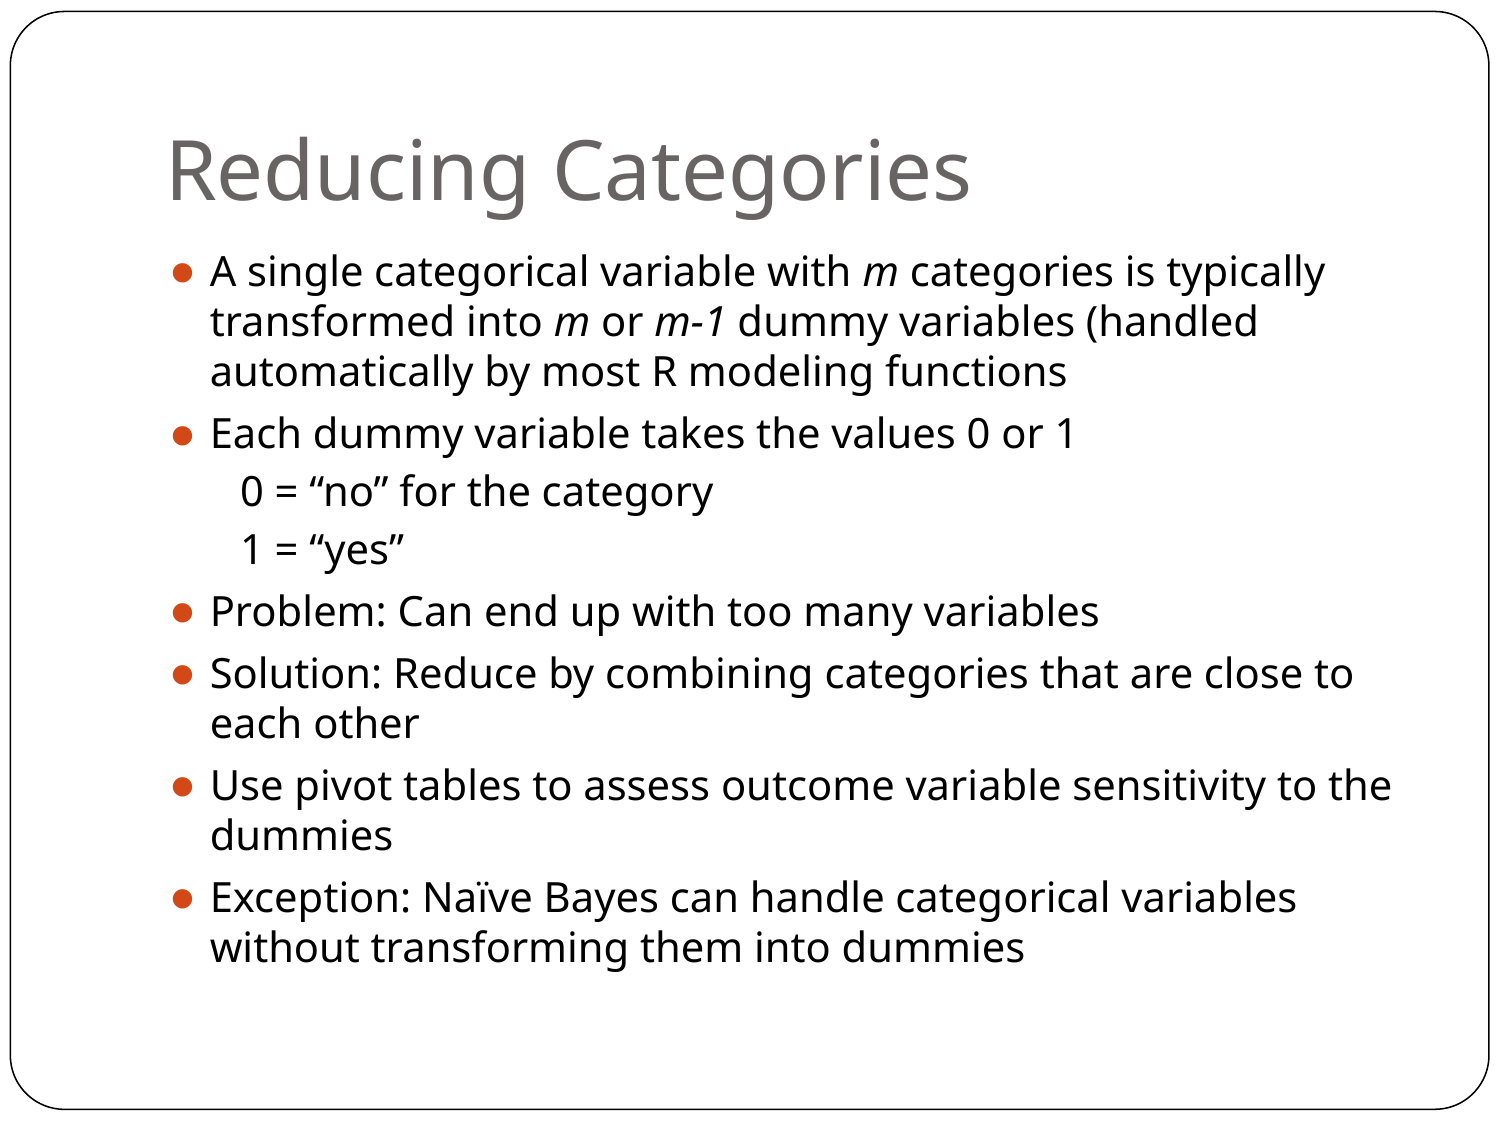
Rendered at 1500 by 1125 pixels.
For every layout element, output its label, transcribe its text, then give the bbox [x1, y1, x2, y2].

list A single categorical variable with m categories is typically transformed into m or m-1 dummy variables (handled automatically by most R modeling functions Each dummy variable takes the values 0 or 1 0 = “no” for the category 1 = “yes” Problem: Can end up with too many variables Solution: Reduce by combining categories that are close to each other Use pivot tables to assess outcome variable sensitivity to the dummies Exception: Naïve Bayes can handle categorical variables without transforming them into dummies [150, 237, 1425, 988]
title Reducing Categories [150, 45, 1425, 233]
